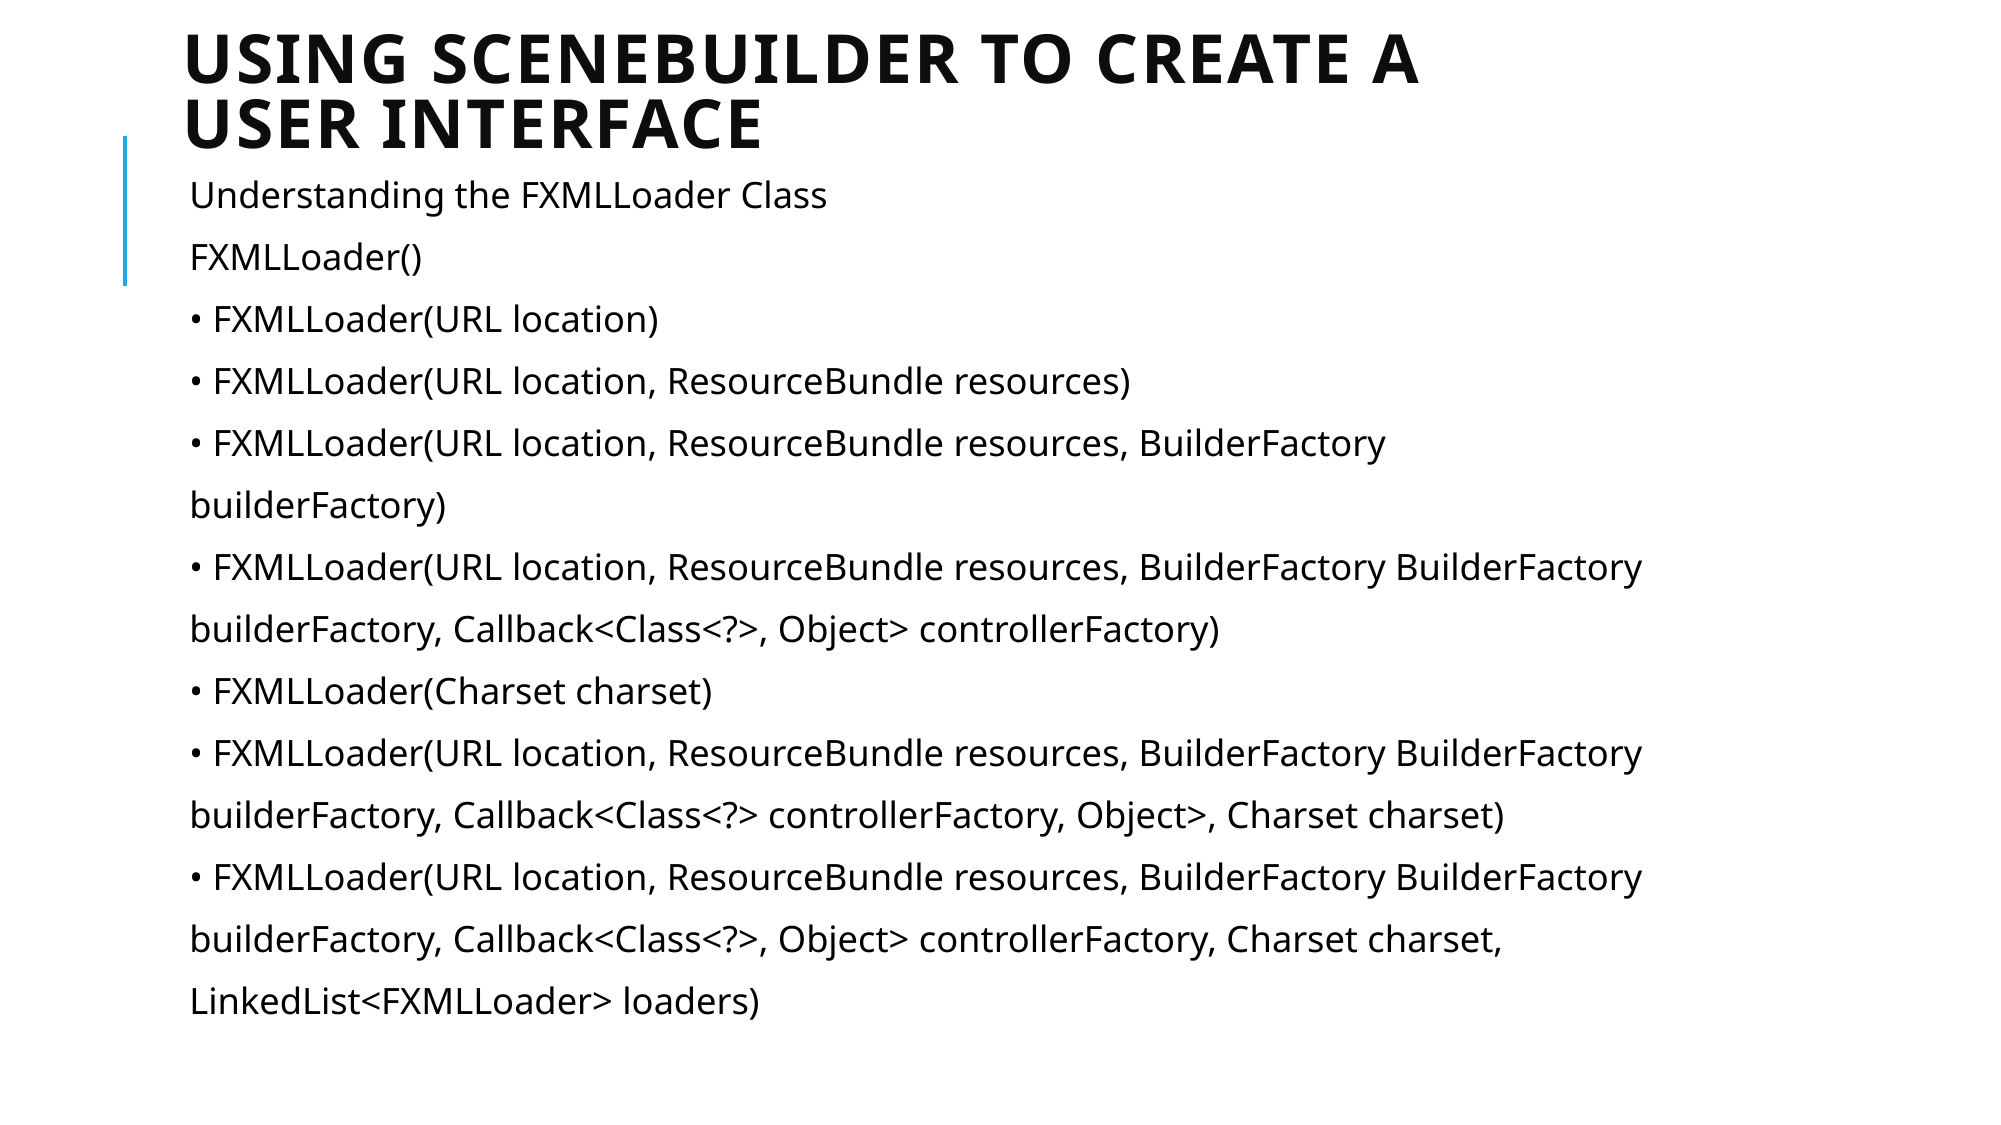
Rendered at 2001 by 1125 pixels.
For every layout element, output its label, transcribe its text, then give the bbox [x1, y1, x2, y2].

list Understanding the FXMLLoader Class FXMLLoader() • FXMLLoader(URL location) • FXMLLoader(URL location, ResourceBundle resources) • FXMLLoader(URL location, ResourceBundle resources, BuilderFactory builderFactory) • FXMLLoader(URL location, ResourceBundle resources, BuilderFactory BuilderFactory builderFactory, Callback<Class<?>, Object> controllerFactory) • FXMLLoader(Charset charset) • FXMLLoader(URL location, ResourceBundle resources, BuilderFactory BuilderFactory builderFactory, Callback<Class<?> controllerFactory, Object>, Charset charset) • FXMLLoader(URL location, ResourceBundle resources, BuilderFactory BuilderFactory builderFactory, Callback<Class<?>, Object> controllerFactory, Charset charset, LinkedList<FXMLLoader> loaders) [168, 169, 1763, 1035]
title Using SceneBuilder to Create a User Interface [168, 23, 1763, 169]
